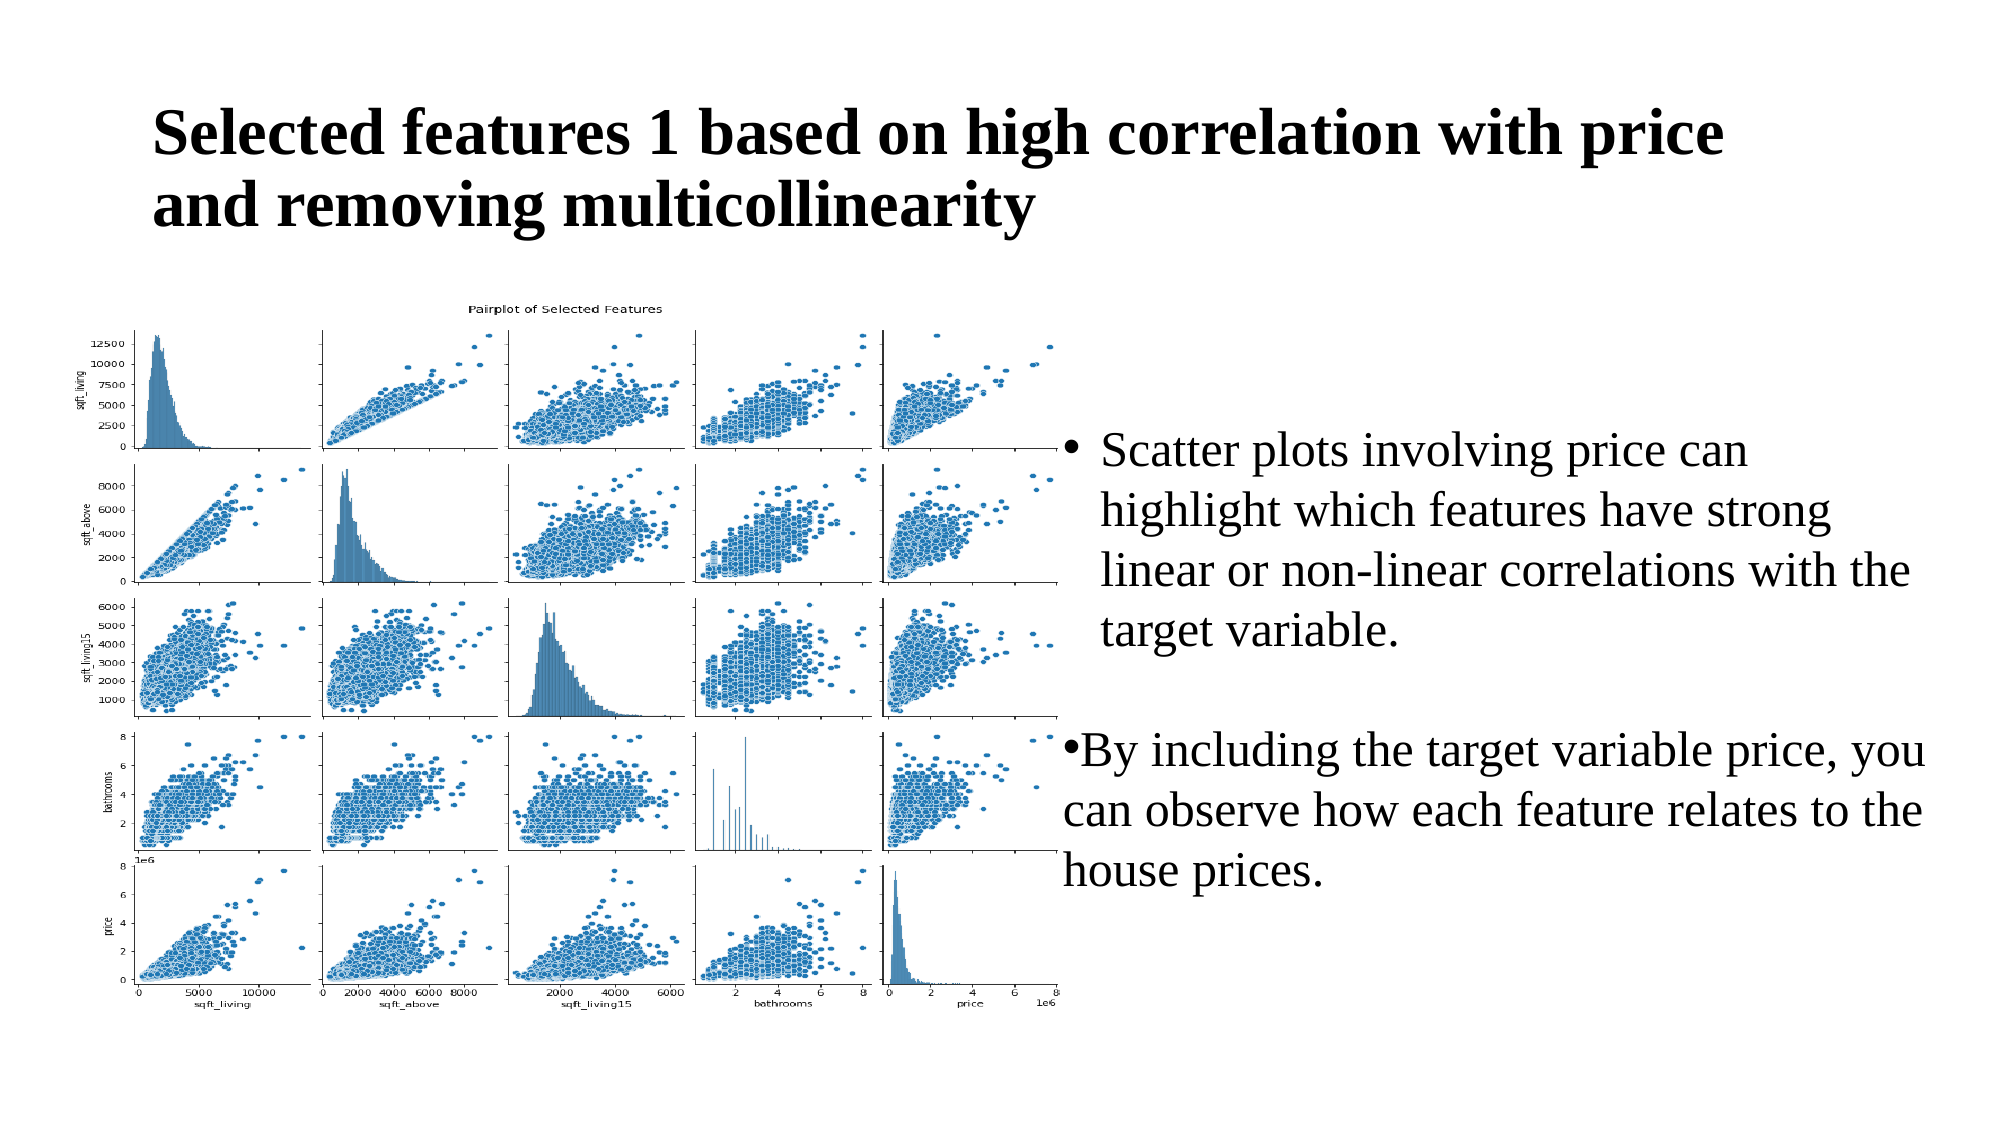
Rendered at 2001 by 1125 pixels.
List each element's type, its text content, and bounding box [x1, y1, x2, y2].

title Selected features 1 based on high correlation with price and removing multicollinearity [137, 59, 1863, 278]
list Scatter plots involving price can highlight which features have strong linear or non-linear correlations with the target variable. By including the target variable price, you can observe how each feature relates to the house prices. [1068, 330, 1948, 983]
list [66, 299, 1068, 1014]
